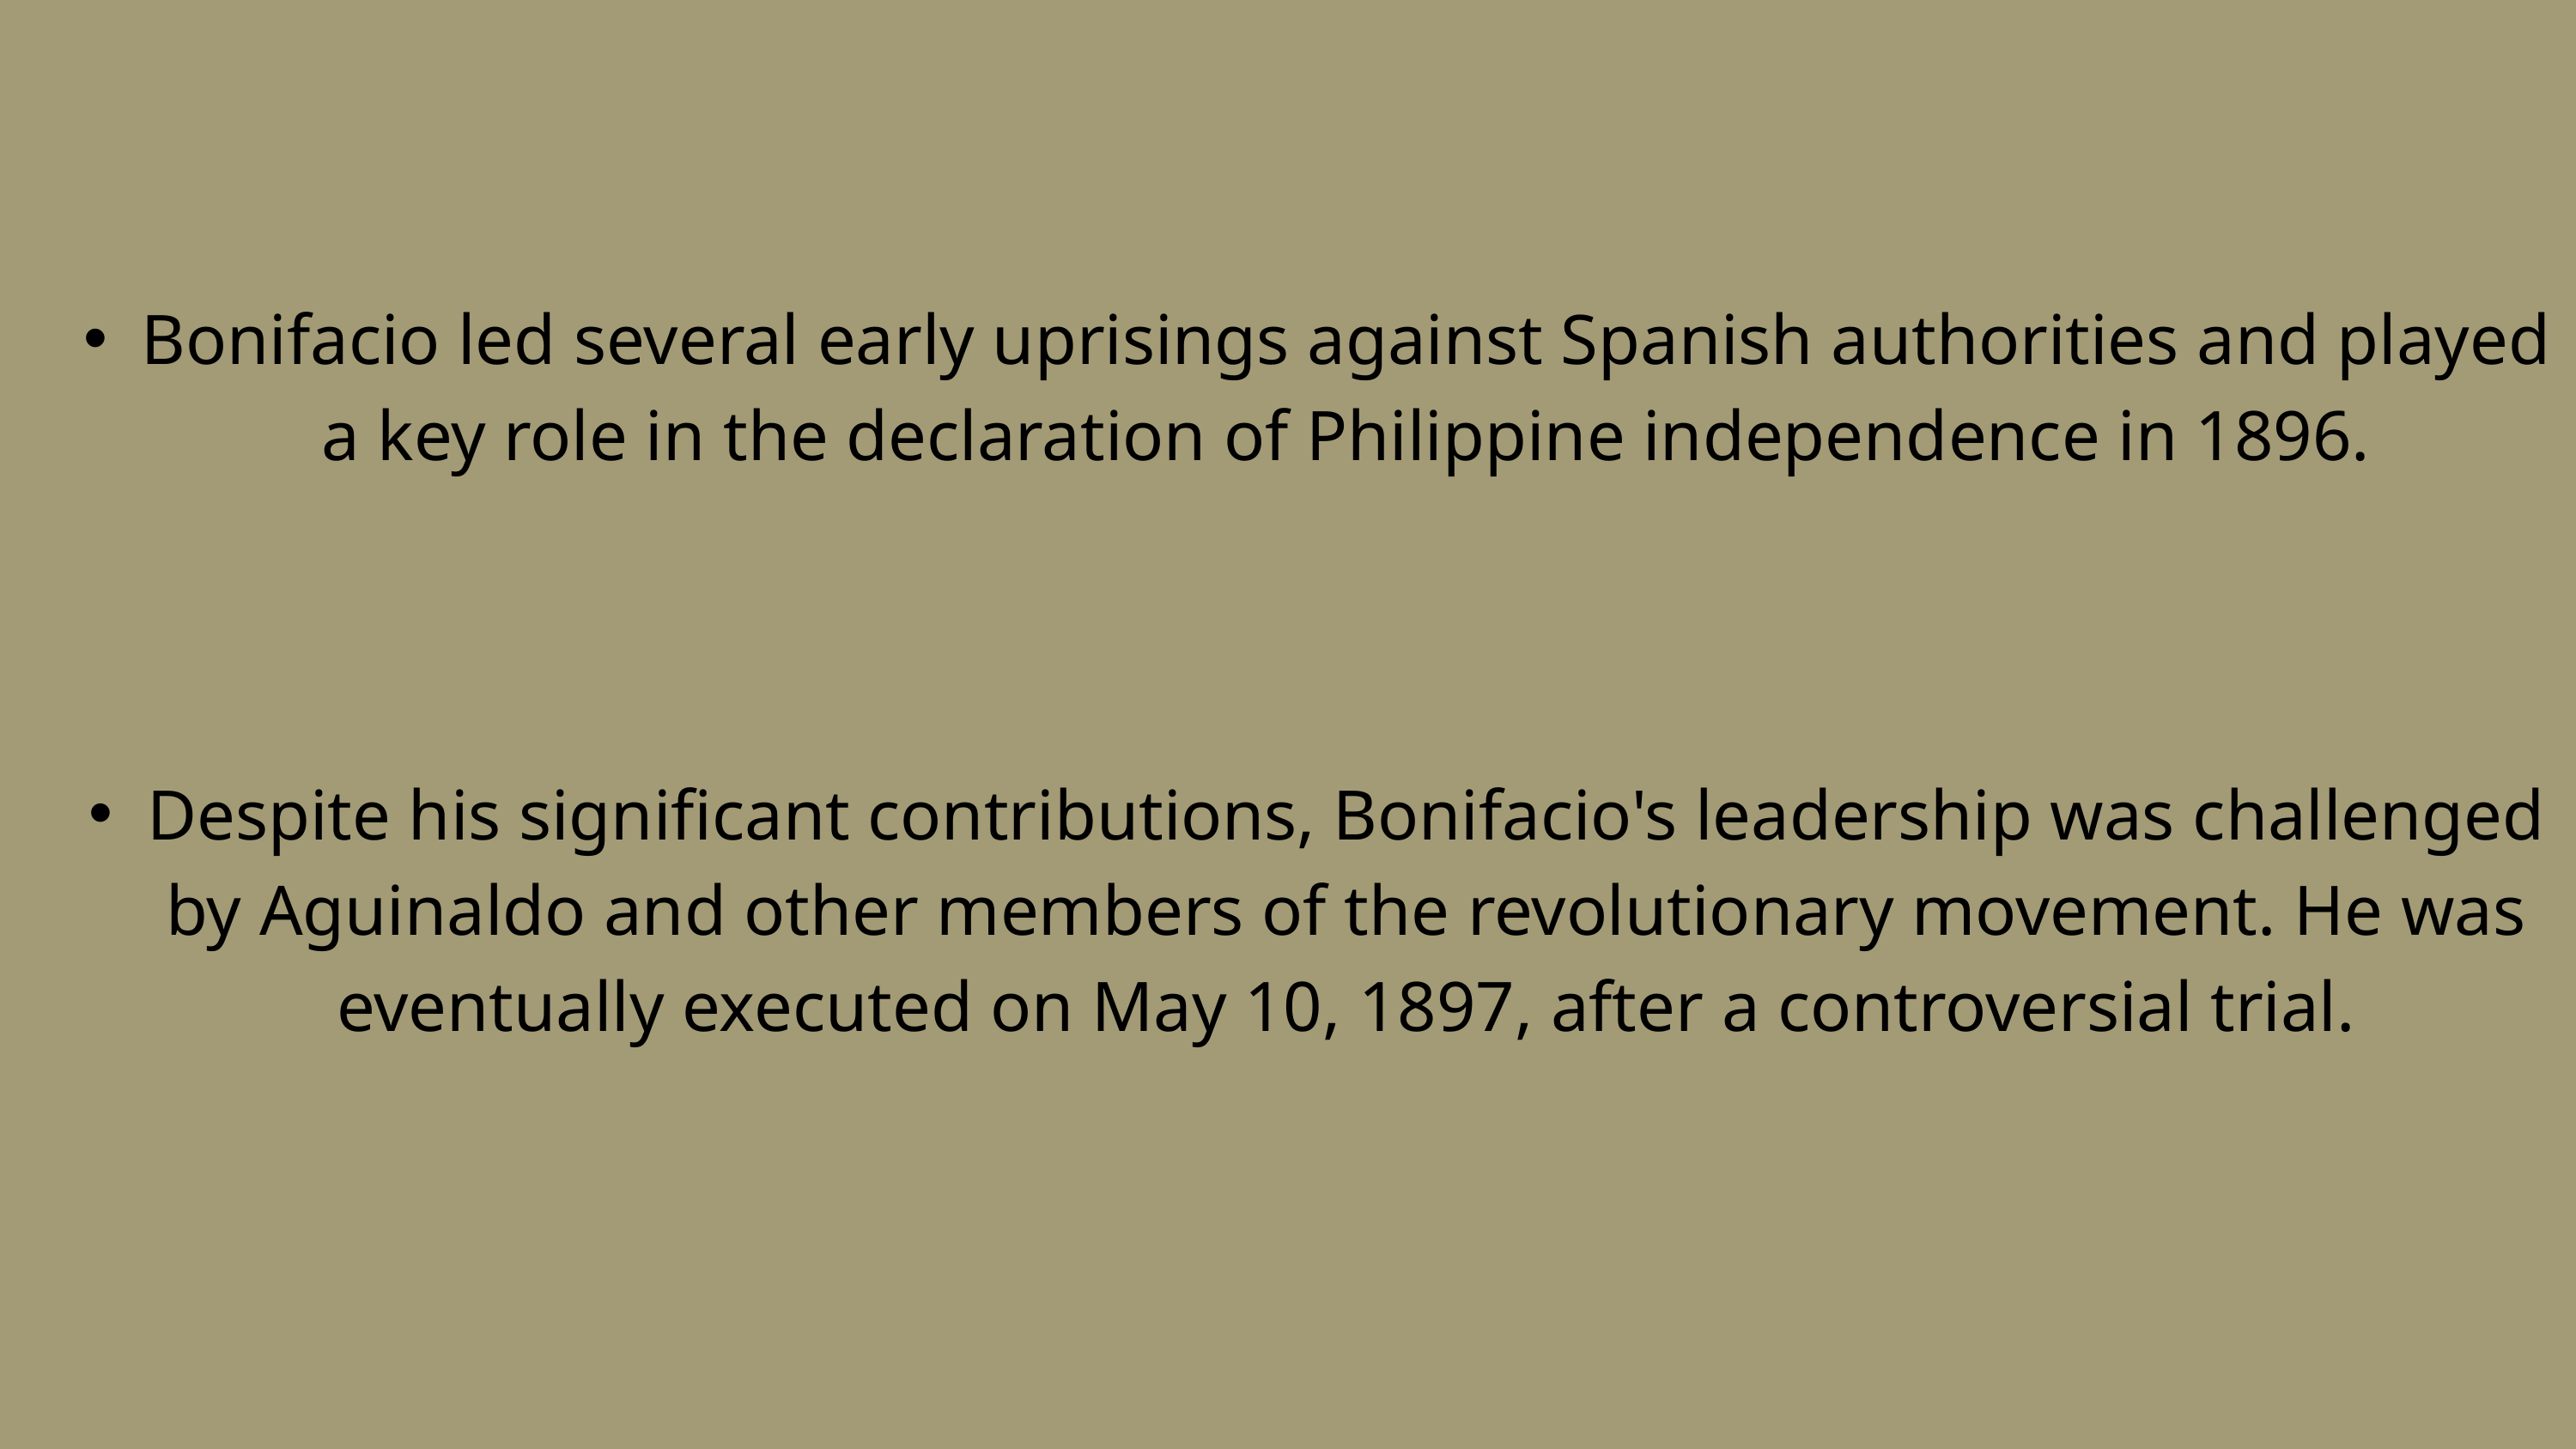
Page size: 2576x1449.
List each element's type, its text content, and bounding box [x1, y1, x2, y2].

text_box Despite his significant contributions, Bonifacio's leadership was challenged by Aguinaldo and other members of the revolutionary movement. He was eventually executed on May 10, 1897, after a controversial trial. [0, 757, 2576, 1141]
text_box Bonifacio led several early uprisings against Spanish authorities and played a key role in the declaration of Philippine independence in 1896. [0, 282, 2576, 570]
